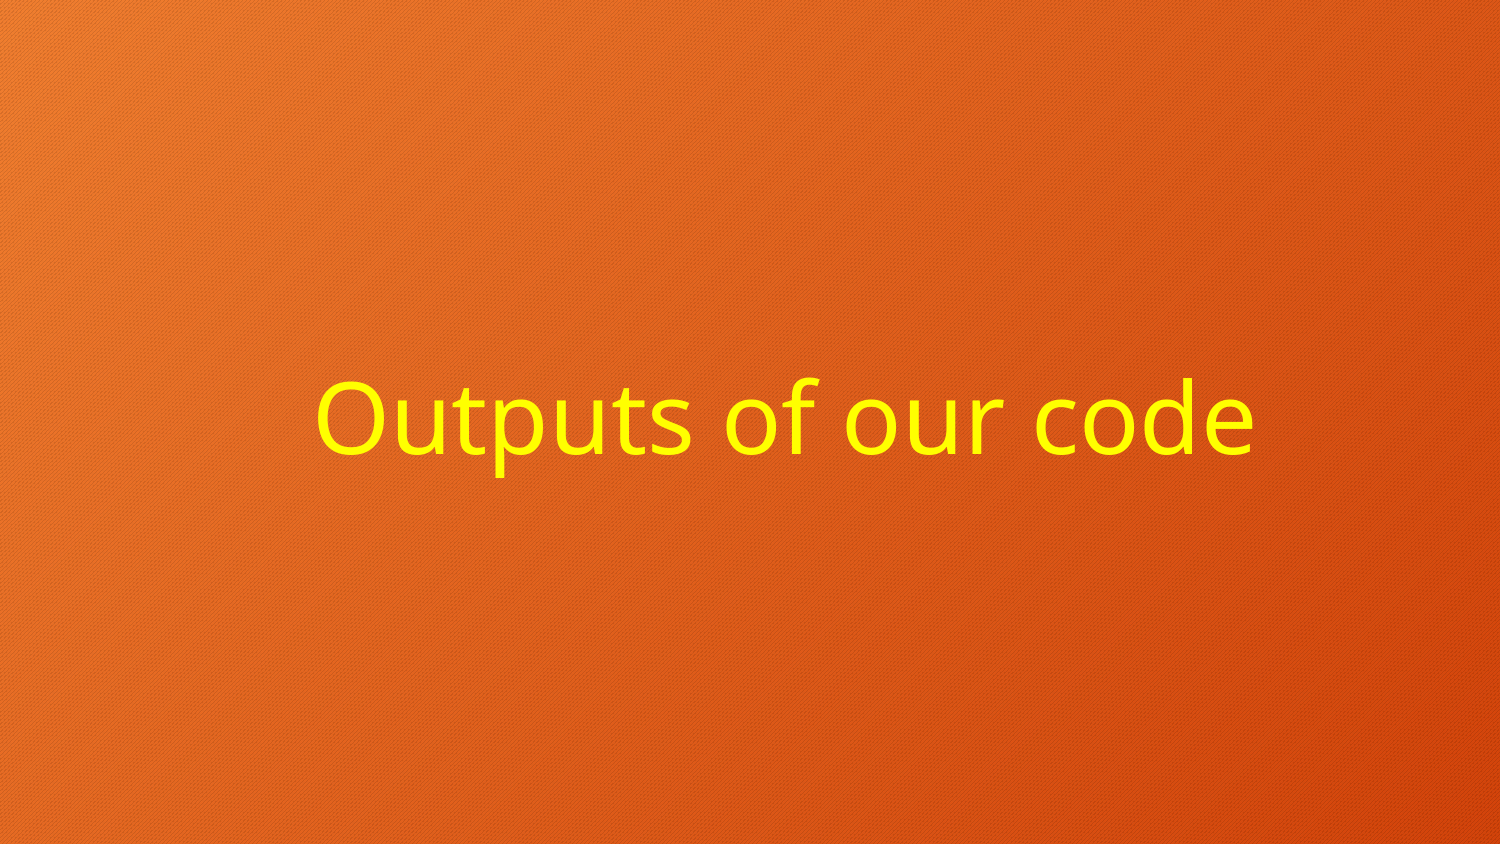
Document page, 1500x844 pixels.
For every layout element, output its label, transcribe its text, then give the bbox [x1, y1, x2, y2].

title Outputs of our code [229, 326, 1342, 517]
